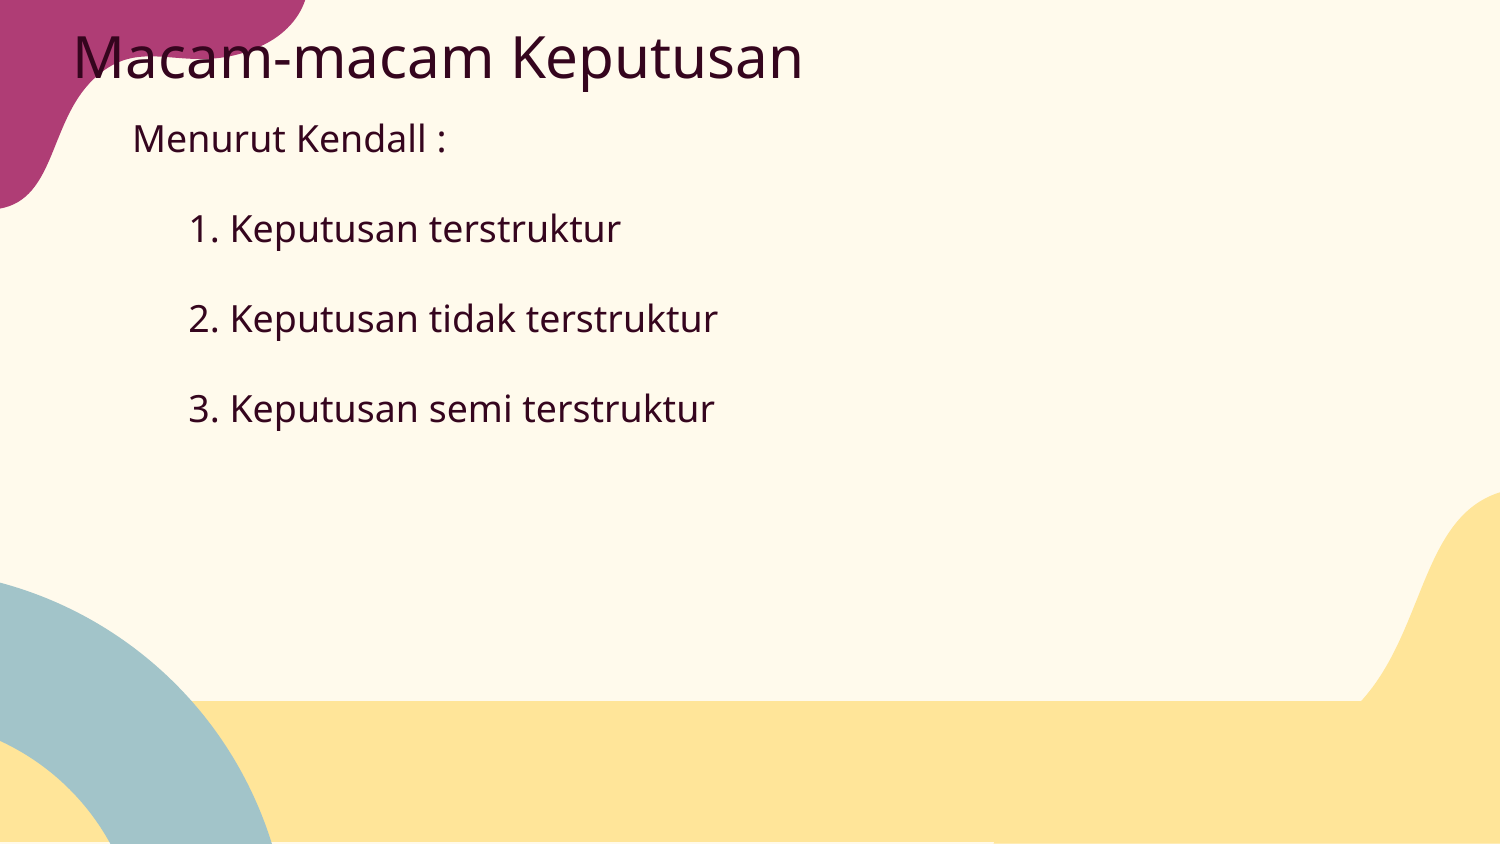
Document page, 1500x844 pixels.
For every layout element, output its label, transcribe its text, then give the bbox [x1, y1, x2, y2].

title Macam-macam Keputusan [57, 5, 1172, 100]
list Menurut Kendall : 1. Keputusan terstruktur 2. Keputusan tidak terstruktur 3. Keputusan semi terstruktur [117, 99, 1424, 586]
